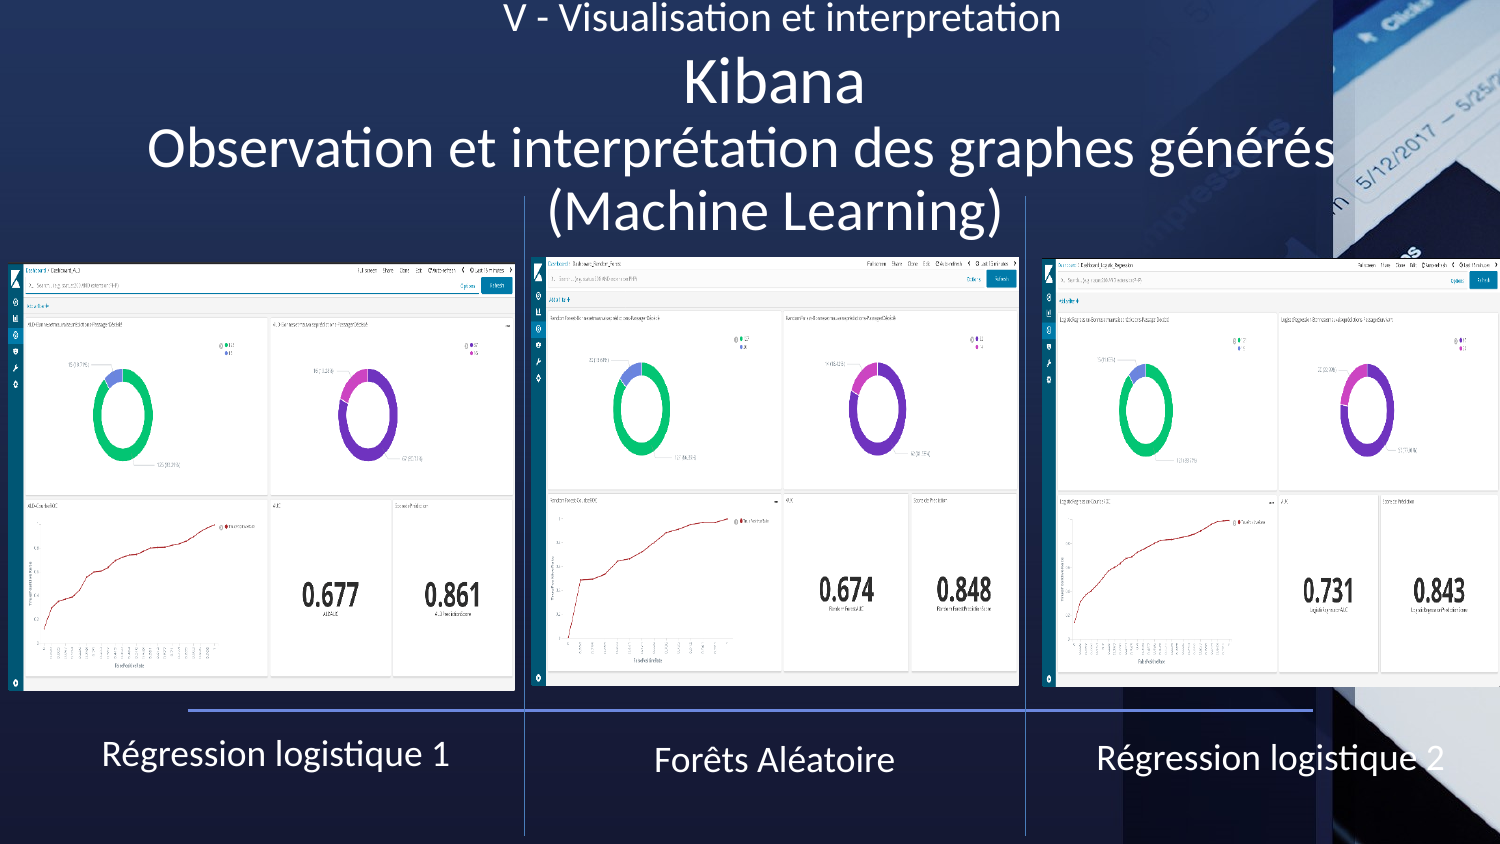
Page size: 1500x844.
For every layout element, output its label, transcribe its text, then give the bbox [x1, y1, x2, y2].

text_box Régression logistique 2 [1081, 725, 1461, 786]
text_box Forêts Aléatoire [639, 727, 911, 787]
text_box Régression logistique 1 [86, 721, 466, 782]
picture [0, 0, 1500, 844]
title V - Visualisation et interpretation Kibana Observation et interprétation des graphes générés (Machine Learning) [109, 183, 1441, 321]
